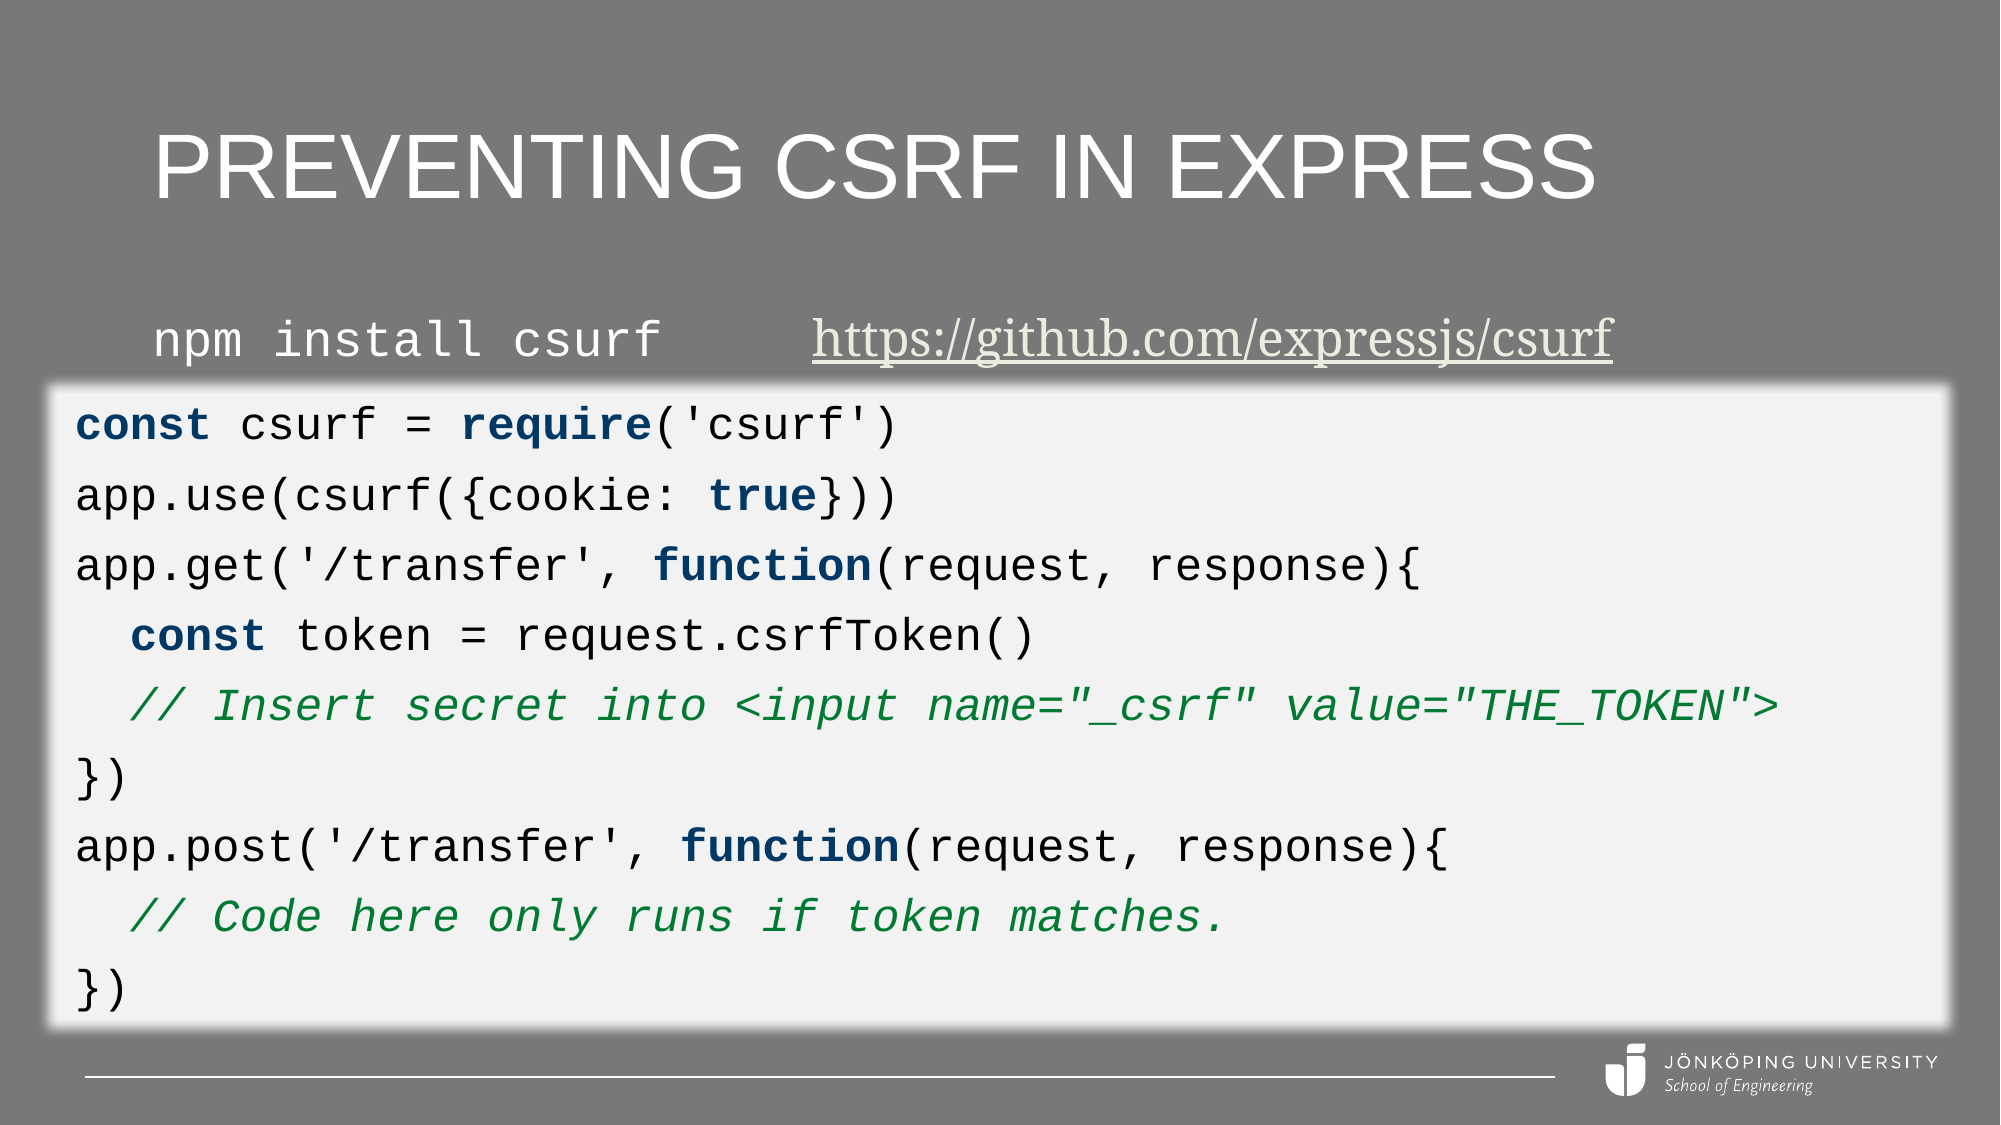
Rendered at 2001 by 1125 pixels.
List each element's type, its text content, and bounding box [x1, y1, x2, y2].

title Preventing CSRF in Express [137, 59, 1863, 278]
text_box const csurf = require('csurf') app.use(csurf({cookie: true})) app.get('/transfer', function(request, response){ const token = request.csrfToken() // Insert secret into <input name="_csrf" value="THE_TOKEN"> }) app.post('/transfer', function(request, response){ // Code here only runs if token matches. }) [59, 392, 1941, 1020]
list npm install csurf https://github.com/expressjs/csurf [137, 299, 1863, 374]
